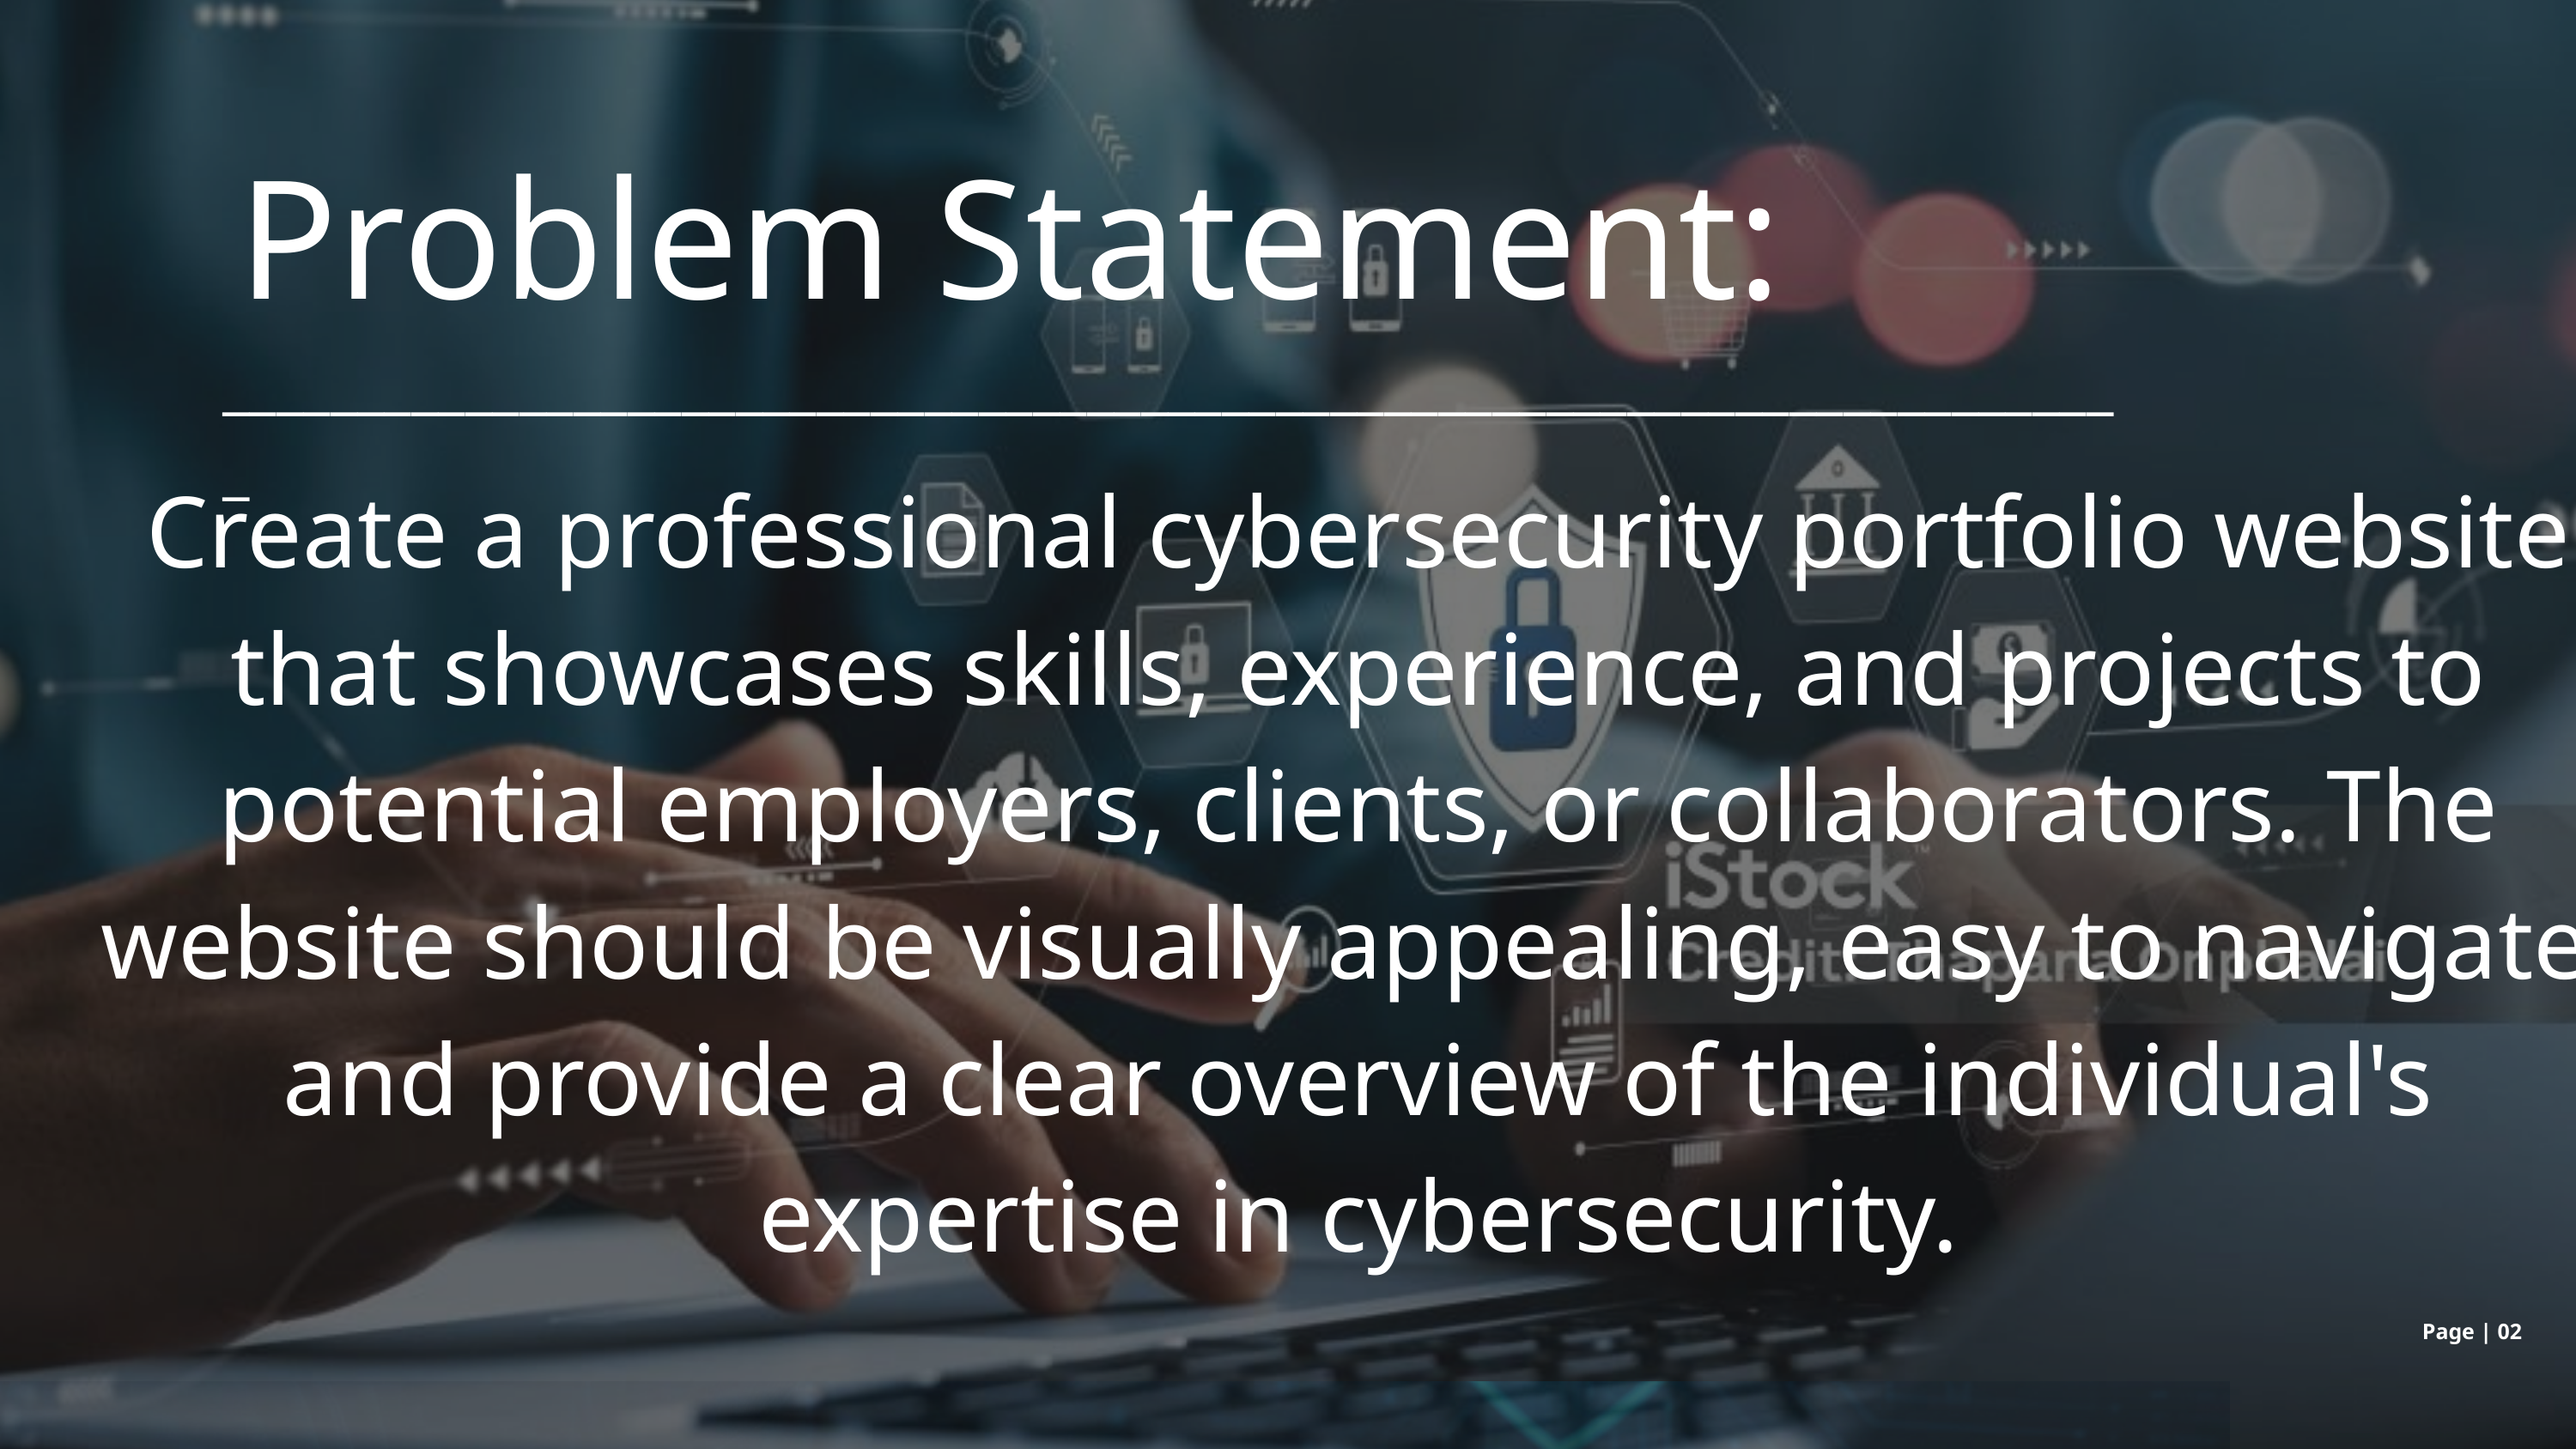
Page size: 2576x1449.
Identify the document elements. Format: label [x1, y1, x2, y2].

text_box [0, 0, 2576, 1449]
